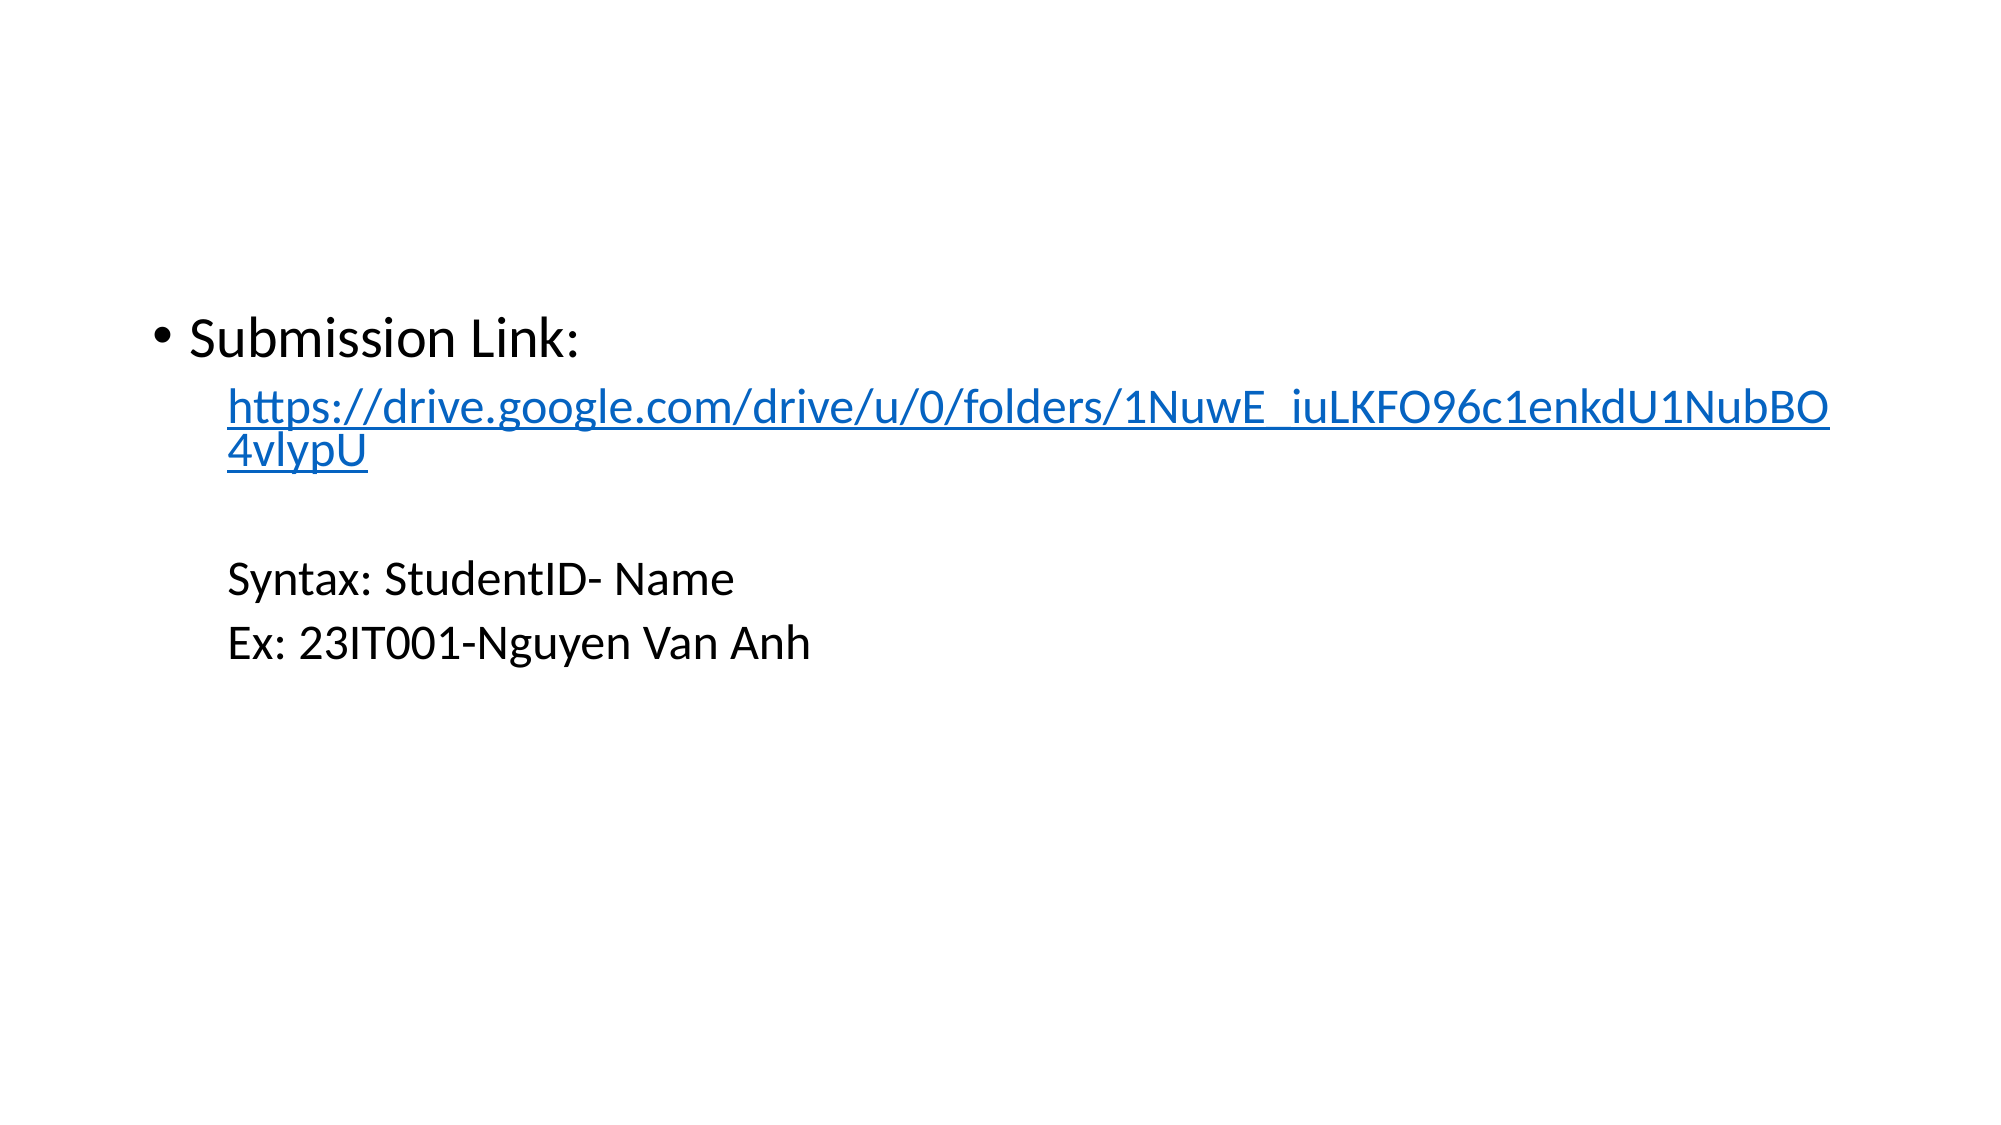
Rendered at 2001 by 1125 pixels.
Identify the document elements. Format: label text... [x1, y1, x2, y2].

list Submission Link: https://drive.google.com/drive/u/0/folders/1NuwE_iuLKFO96c1enkdU1NubBO4vlypU Syntax: StudentID- Name Ex: 23IT001-Nguyen Van Anh [137, 299, 1863, 1014]
